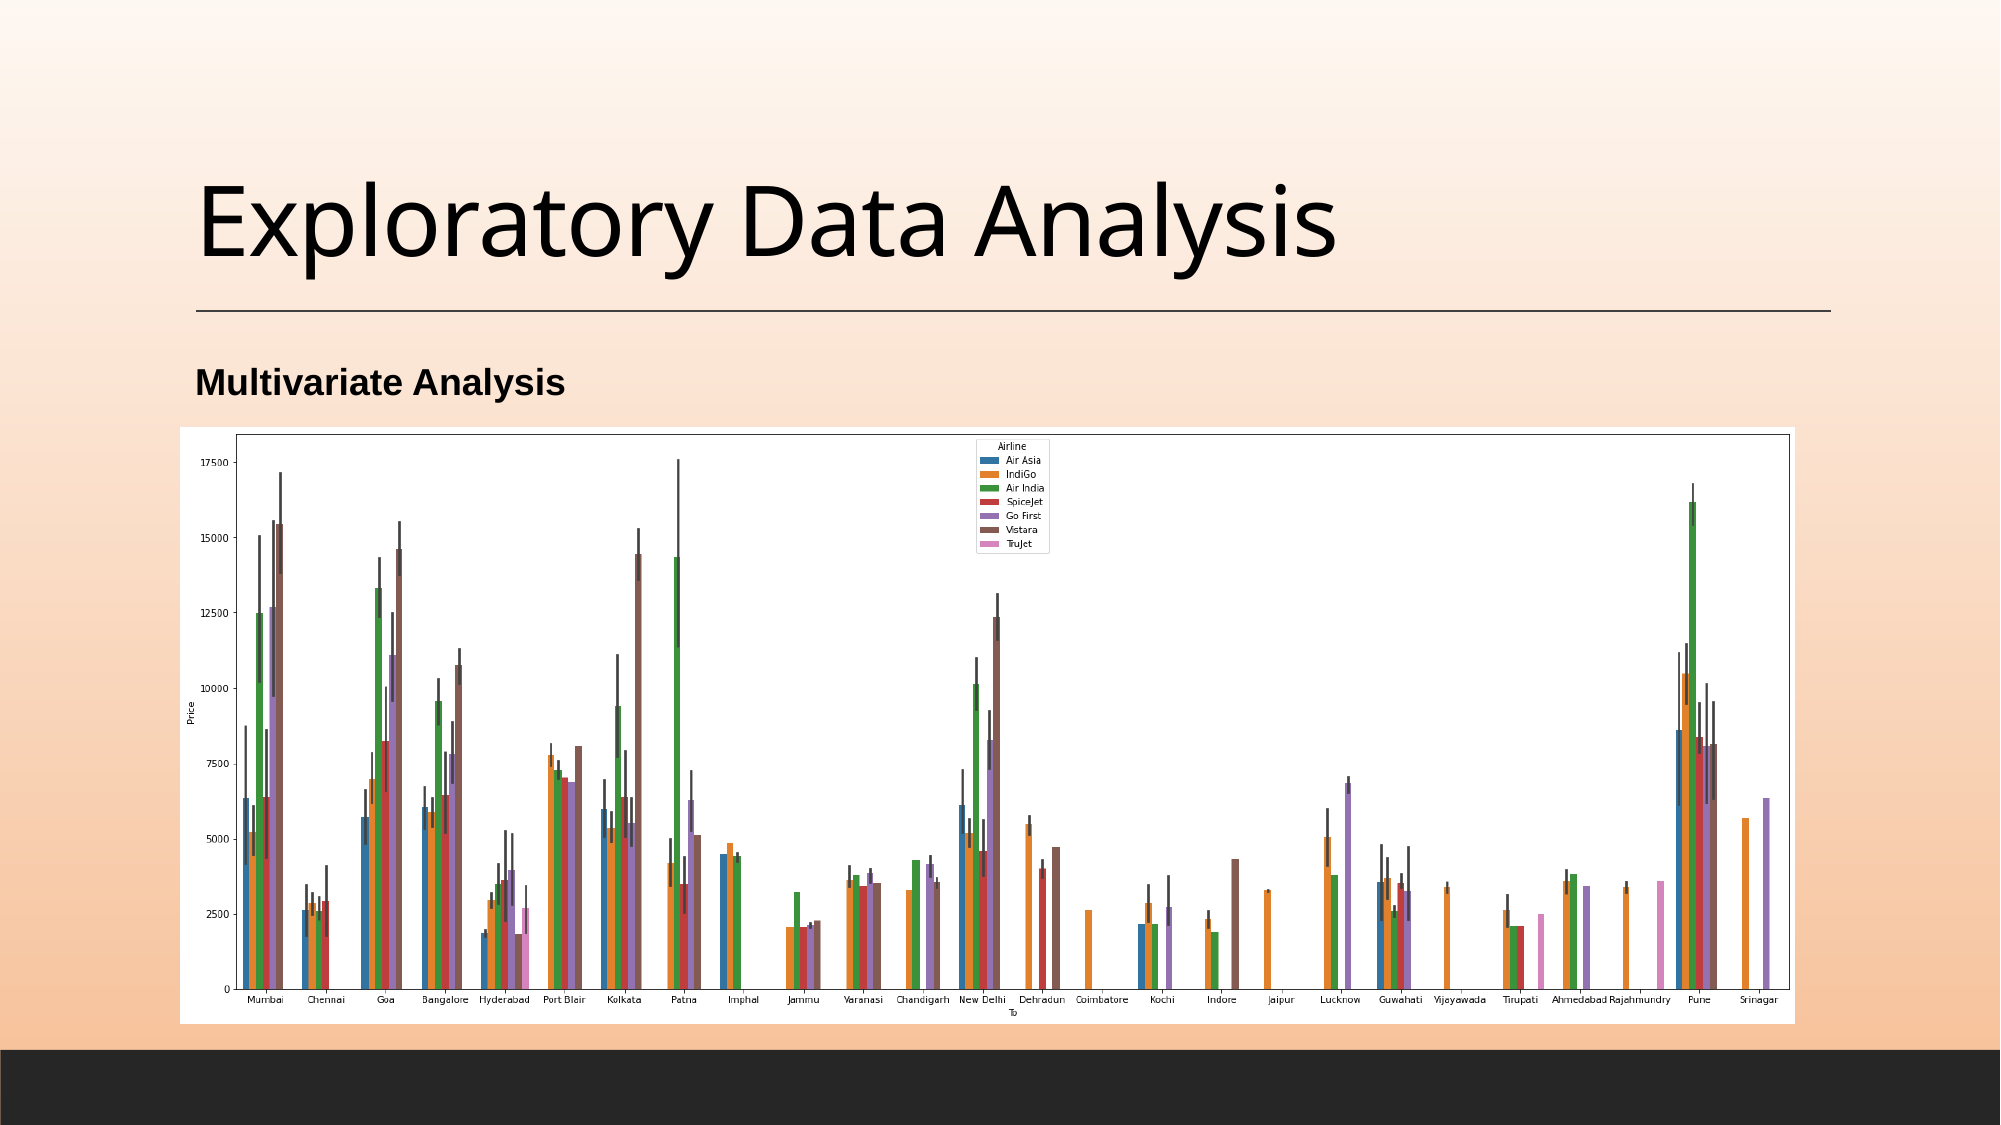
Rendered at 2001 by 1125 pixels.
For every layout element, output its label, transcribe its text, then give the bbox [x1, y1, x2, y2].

list Multivariate Analysis [180, 345, 1830, 963]
title Exploratory Data Analysis [180, 47, 1830, 285]
picture [179, 426, 1795, 1025]
